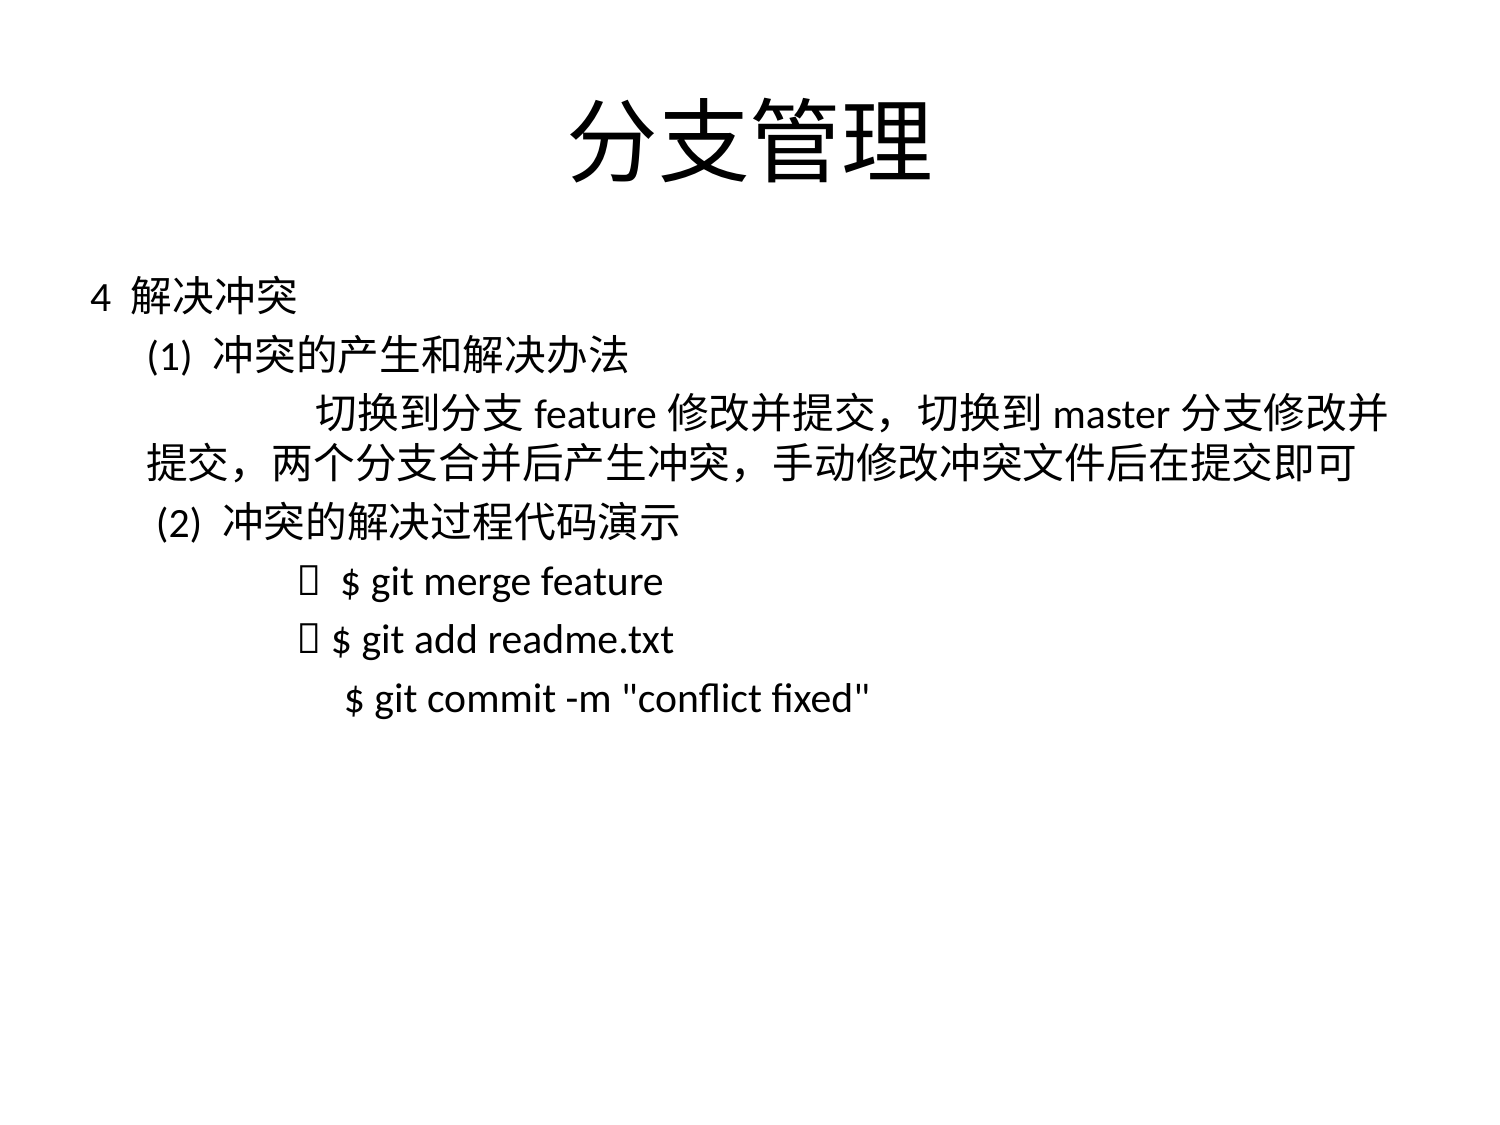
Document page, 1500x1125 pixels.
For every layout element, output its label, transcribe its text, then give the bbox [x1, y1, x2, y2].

list 4 解决冲突 (1) 冲突的产生和解决办法 切换到分支feature修改并提交，切换到master分支修改并提交，两个分支合并后产生冲突，手动修改冲突文件后在提交即可 (2) 冲突的解决过程代码演示  $ git merge feature  $ git add readme.txt $ git commit -m "conflict fixed" [75, 262, 1425, 1005]
title 分支管理 [75, 45, 1425, 233]
